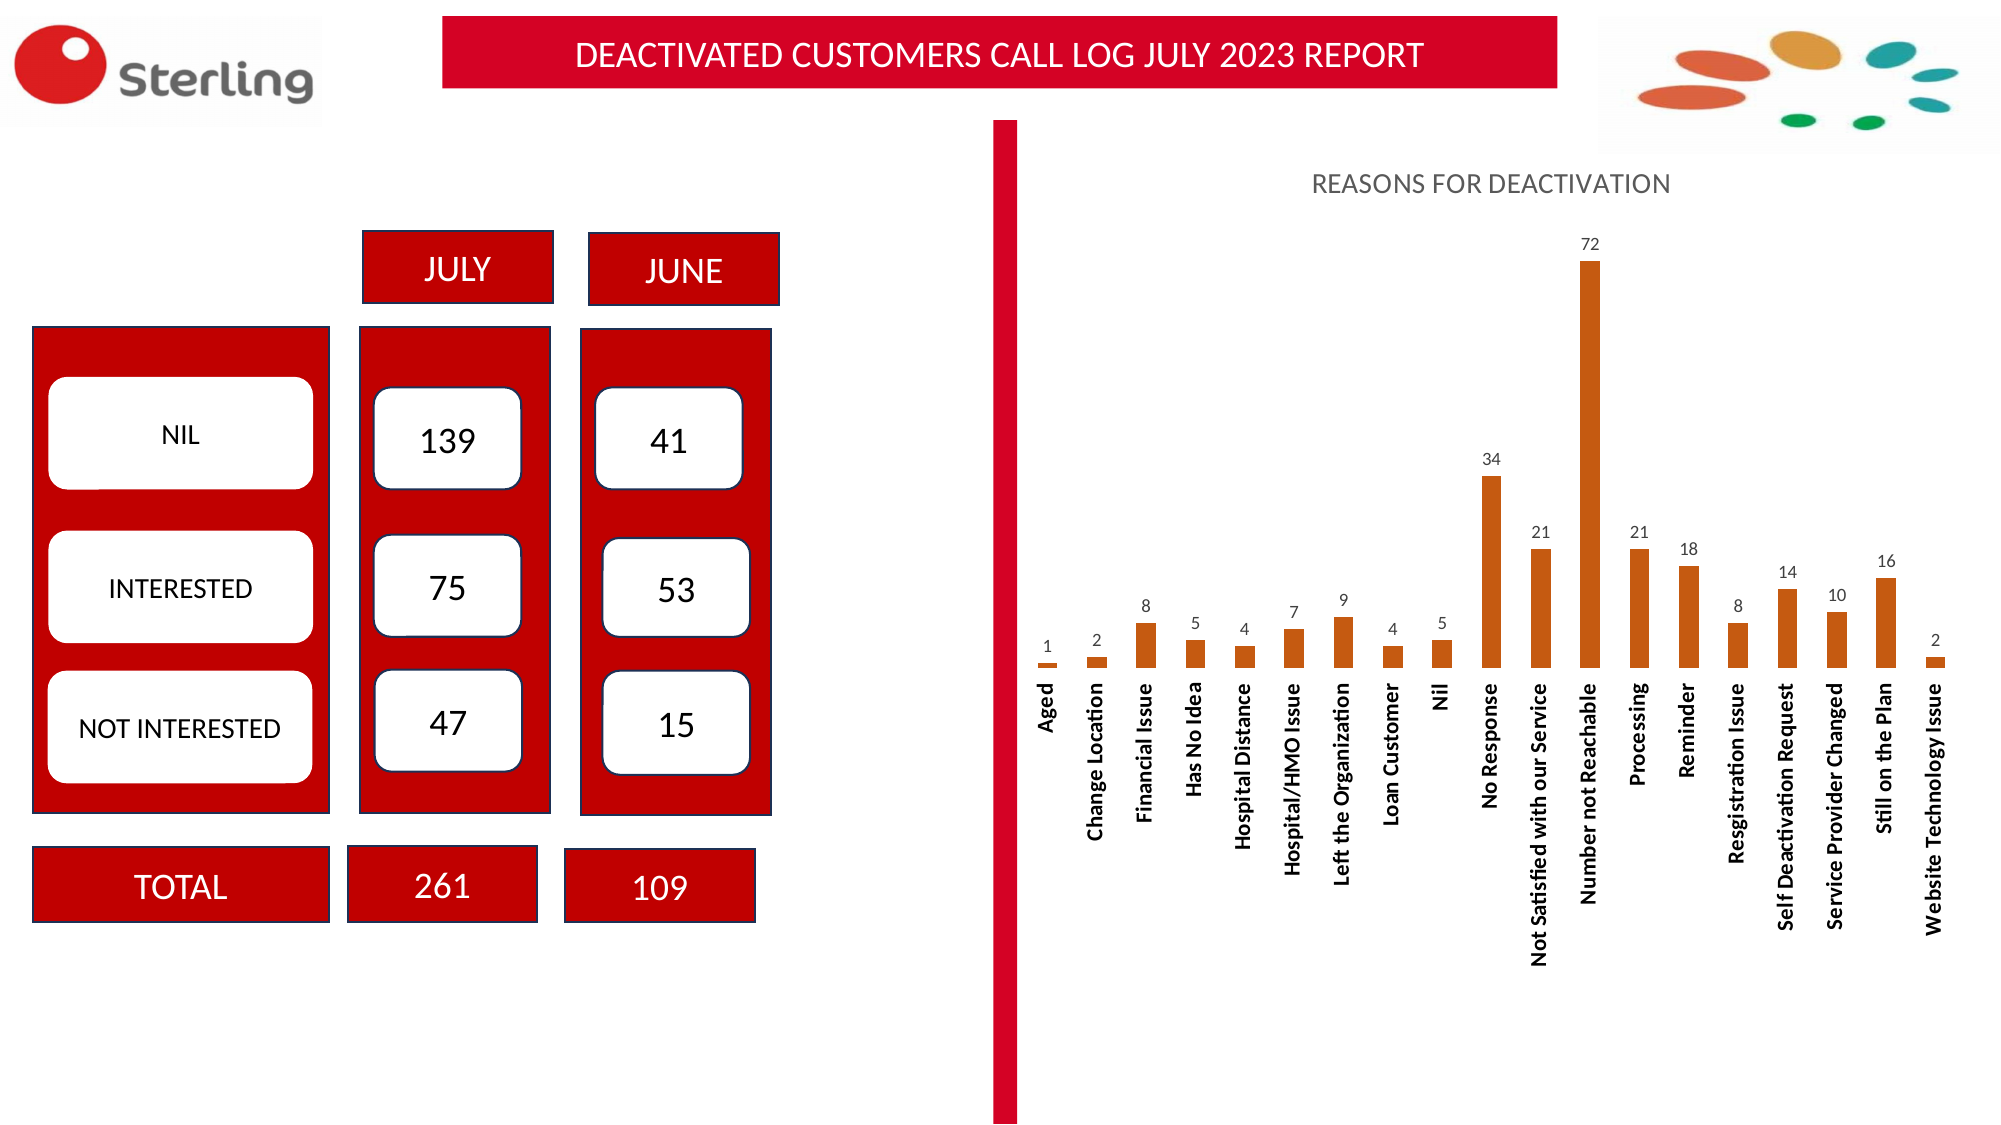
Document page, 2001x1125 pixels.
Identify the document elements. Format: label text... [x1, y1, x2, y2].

text_box NIL [47, 375, 315, 491]
text_box 261 [347, 845, 538, 923]
text_box INTERESTED [47, 529, 315, 645]
text_box 41 [594, 386, 744, 491]
text_box 75 [372, 533, 523, 638]
text_box 53 [601, 536, 752, 638]
text_box [992, 119, 1018, 1125]
text_box 47 [373, 668, 524, 773]
picture [1598, 16, 2000, 154]
text_box JULY [362, 230, 554, 304]
text_box JUNE [588, 232, 780, 306]
text_box [32, 326, 330, 814]
text_box [580, 328, 772, 816]
text_box TOTAL [32, 846, 330, 923]
chart [999, 135, 1984, 1109]
text_box 109 [564, 848, 756, 923]
text_box [359, 326, 551, 814]
text_box DEACTIVATED CUSTOMERS CALL LOG JULY 2023 REPORT [441, 15, 1558, 89]
picture [0, 16, 322, 127]
text_box NOT INTERESTED [46, 669, 314, 785]
text_box 15 [601, 669, 752, 776]
text_box 139 [372, 386, 523, 491]
